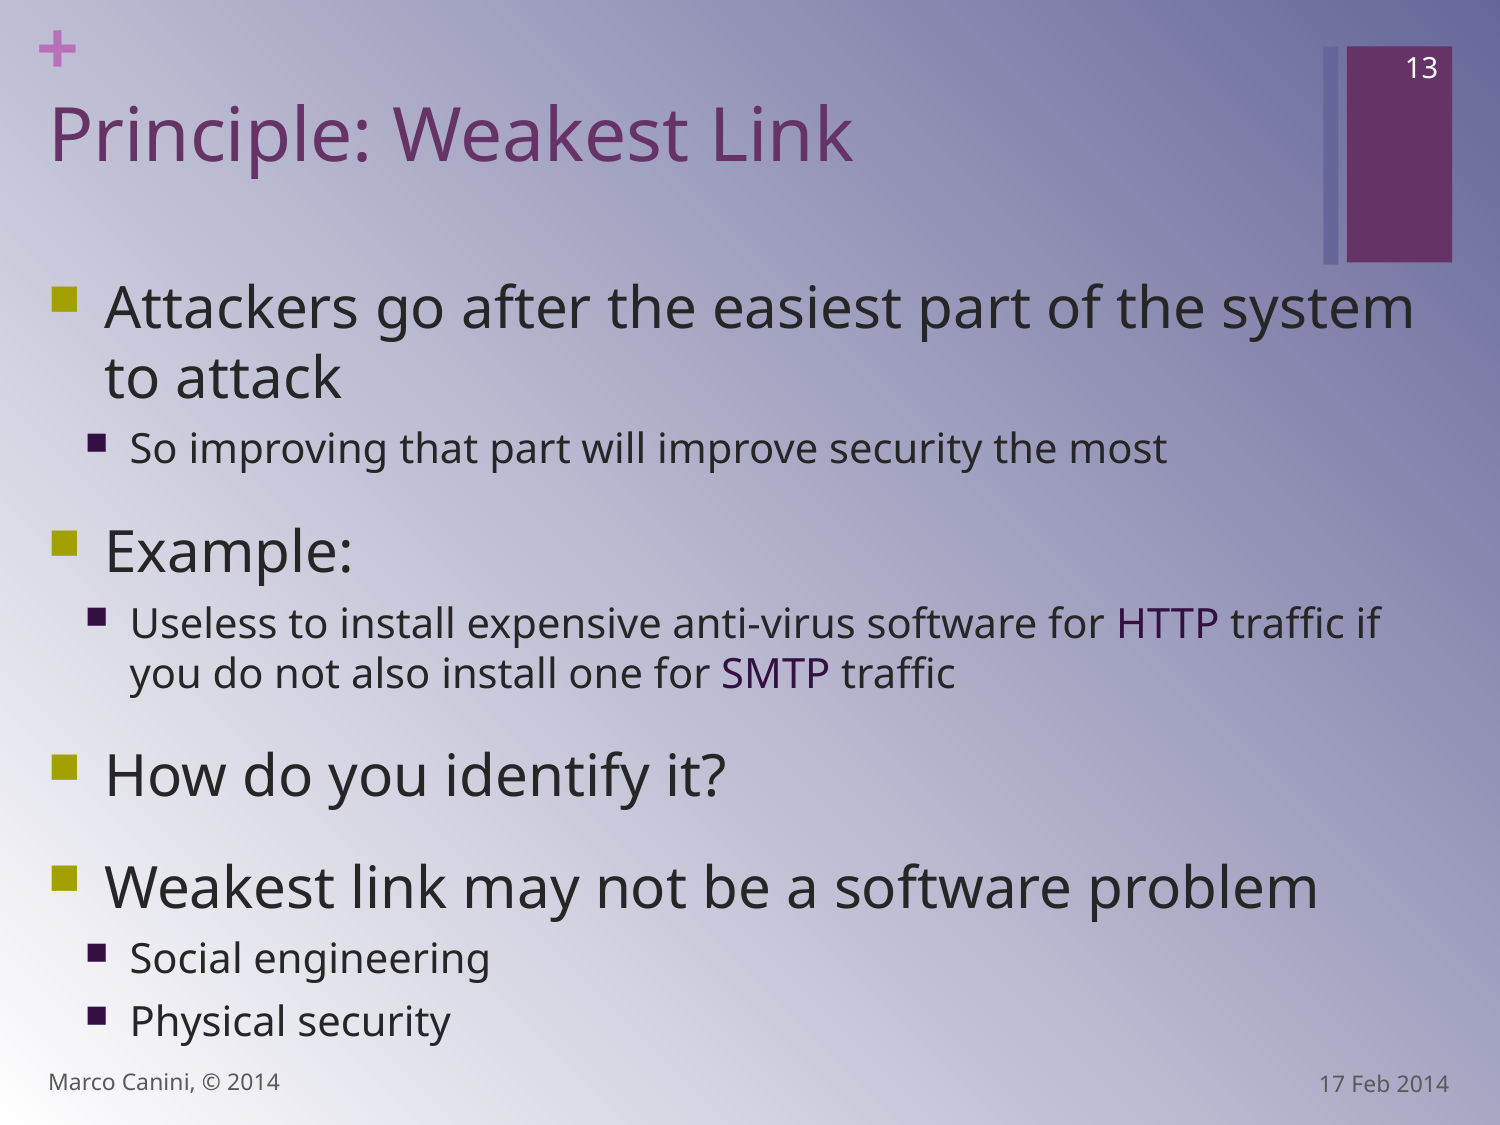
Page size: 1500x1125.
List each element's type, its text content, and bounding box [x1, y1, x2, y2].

list Attackers go after the easiest part of the system to attack So improving that part will improve security the most Example: Useless to install expensive anti-virus software for HTTP traffic if you do not also install one for SMTP traffic How do you identify it? Weakest link may not be a software problem Social engineering Physical security [33, 262, 1465, 1054]
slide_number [1114, 1053, 1465, 1114]
slide_number 13 [1362, 39, 1454, 100]
title Principle: Weakest Link [33, 79, 1322, 262]
footer Marco Canini, © 2014 [33, 1053, 1038, 1114]
